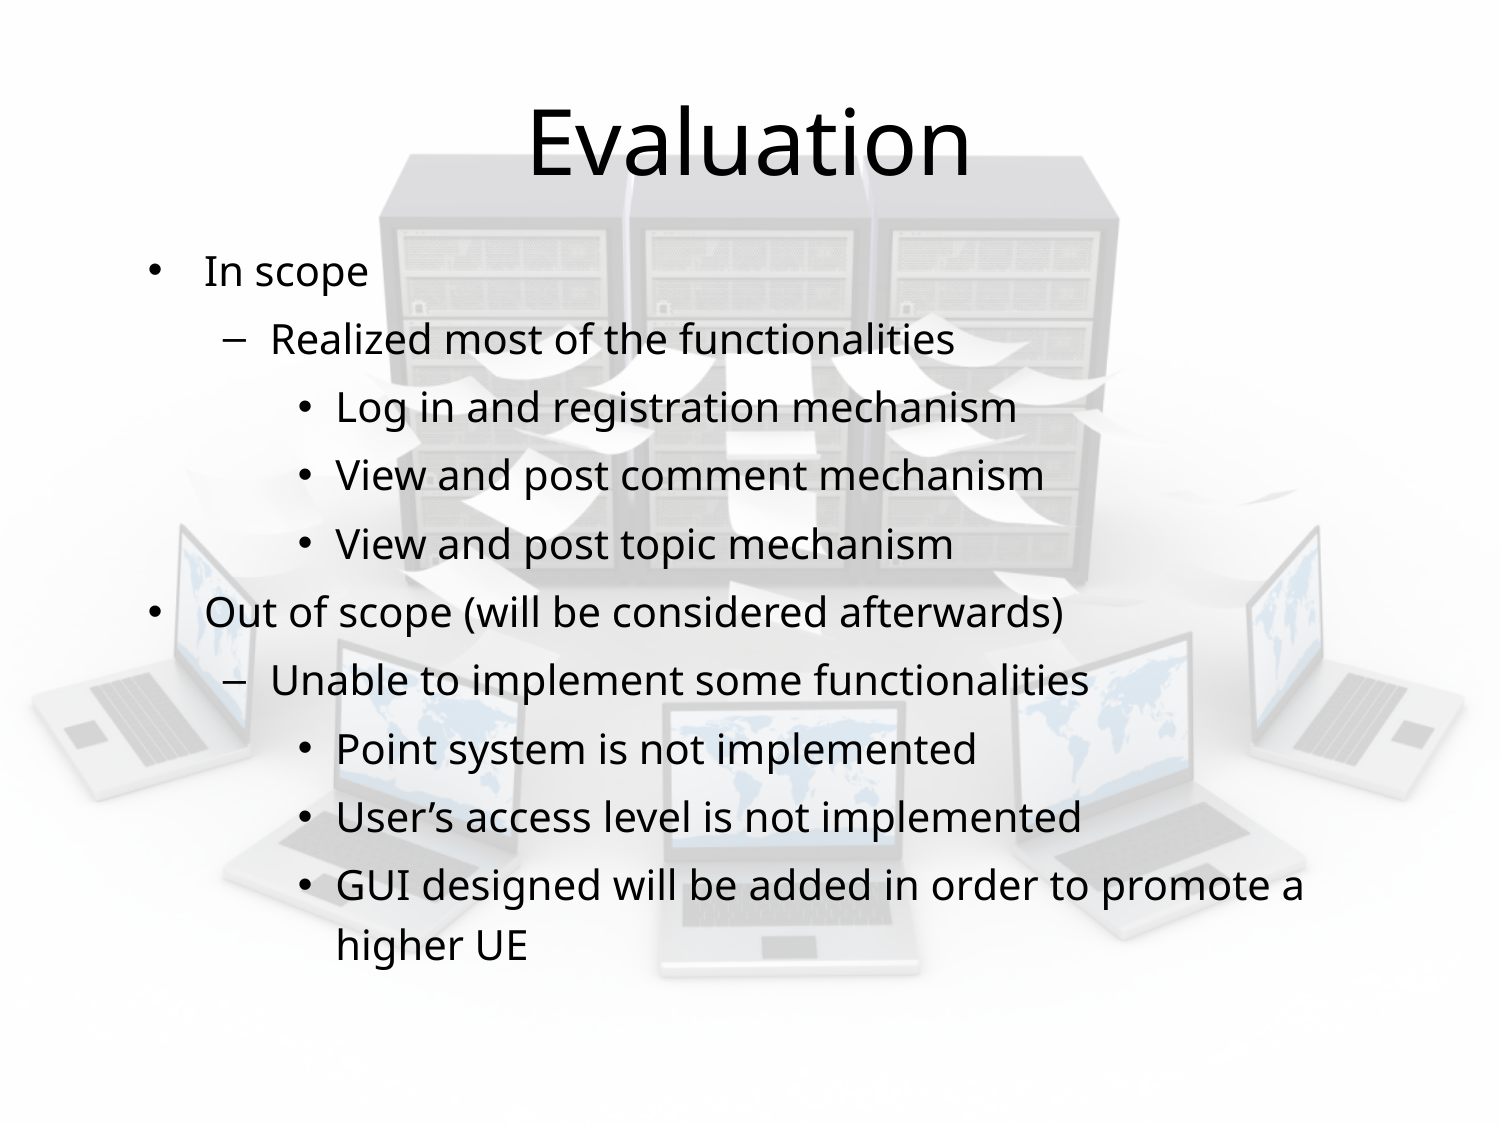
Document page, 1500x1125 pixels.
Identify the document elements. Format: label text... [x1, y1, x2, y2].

list In scope Realized most of the functionalities Log in and registration mechanism View and post comment mechanism View and post topic mechanism Out of scope (will be considered afterwards) Unable to implement some functionalities Point system is not implemented User’s access level is not implemented GUI designed will be added in order to promote a higher UE [132, 226, 1393, 977]
title Evaluation [75, 45, 1425, 233]
